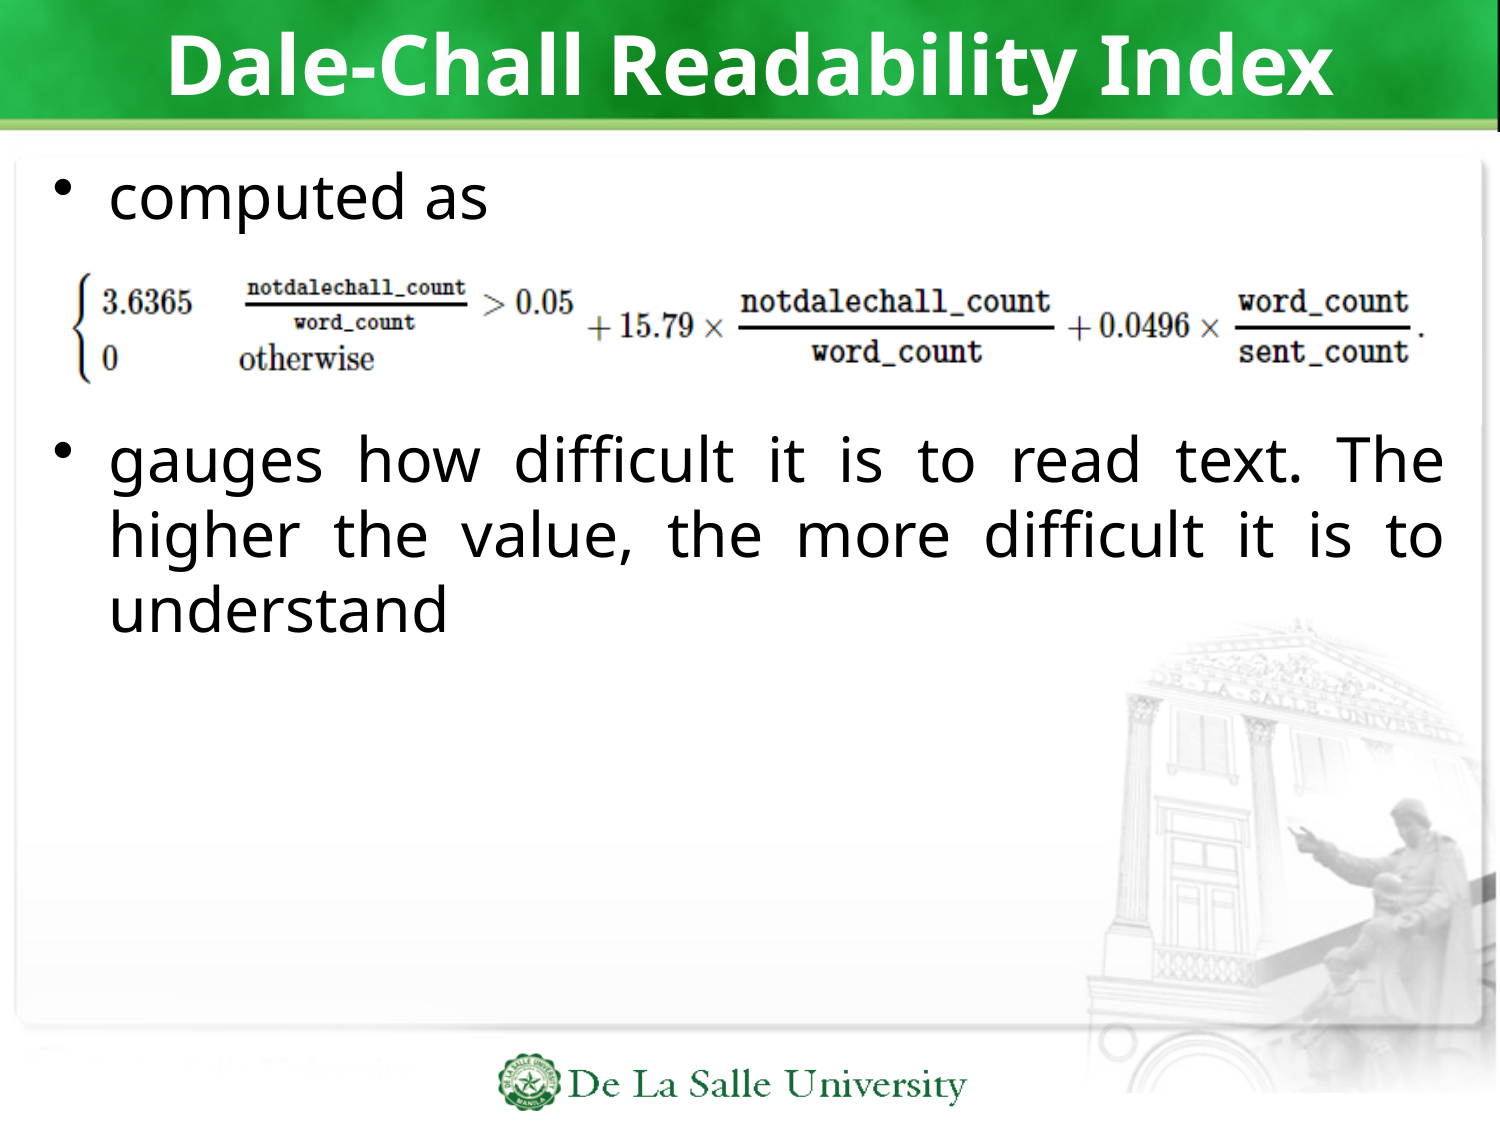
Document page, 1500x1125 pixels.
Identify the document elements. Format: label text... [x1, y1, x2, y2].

title Dale-Chall Readability Index [75, 0, 1425, 125]
picture [0, 0, 1500, 132]
picture [0, 135, 1500, 1118]
list computed as gauges how difficult it is to read text. The higher the value, the more difficult it is to understand [37, 149, 1463, 235]
list computed as gauges how difficult it is to read text. The higher the value, the more difficult it is to understand [37, 435, 1463, 905]
